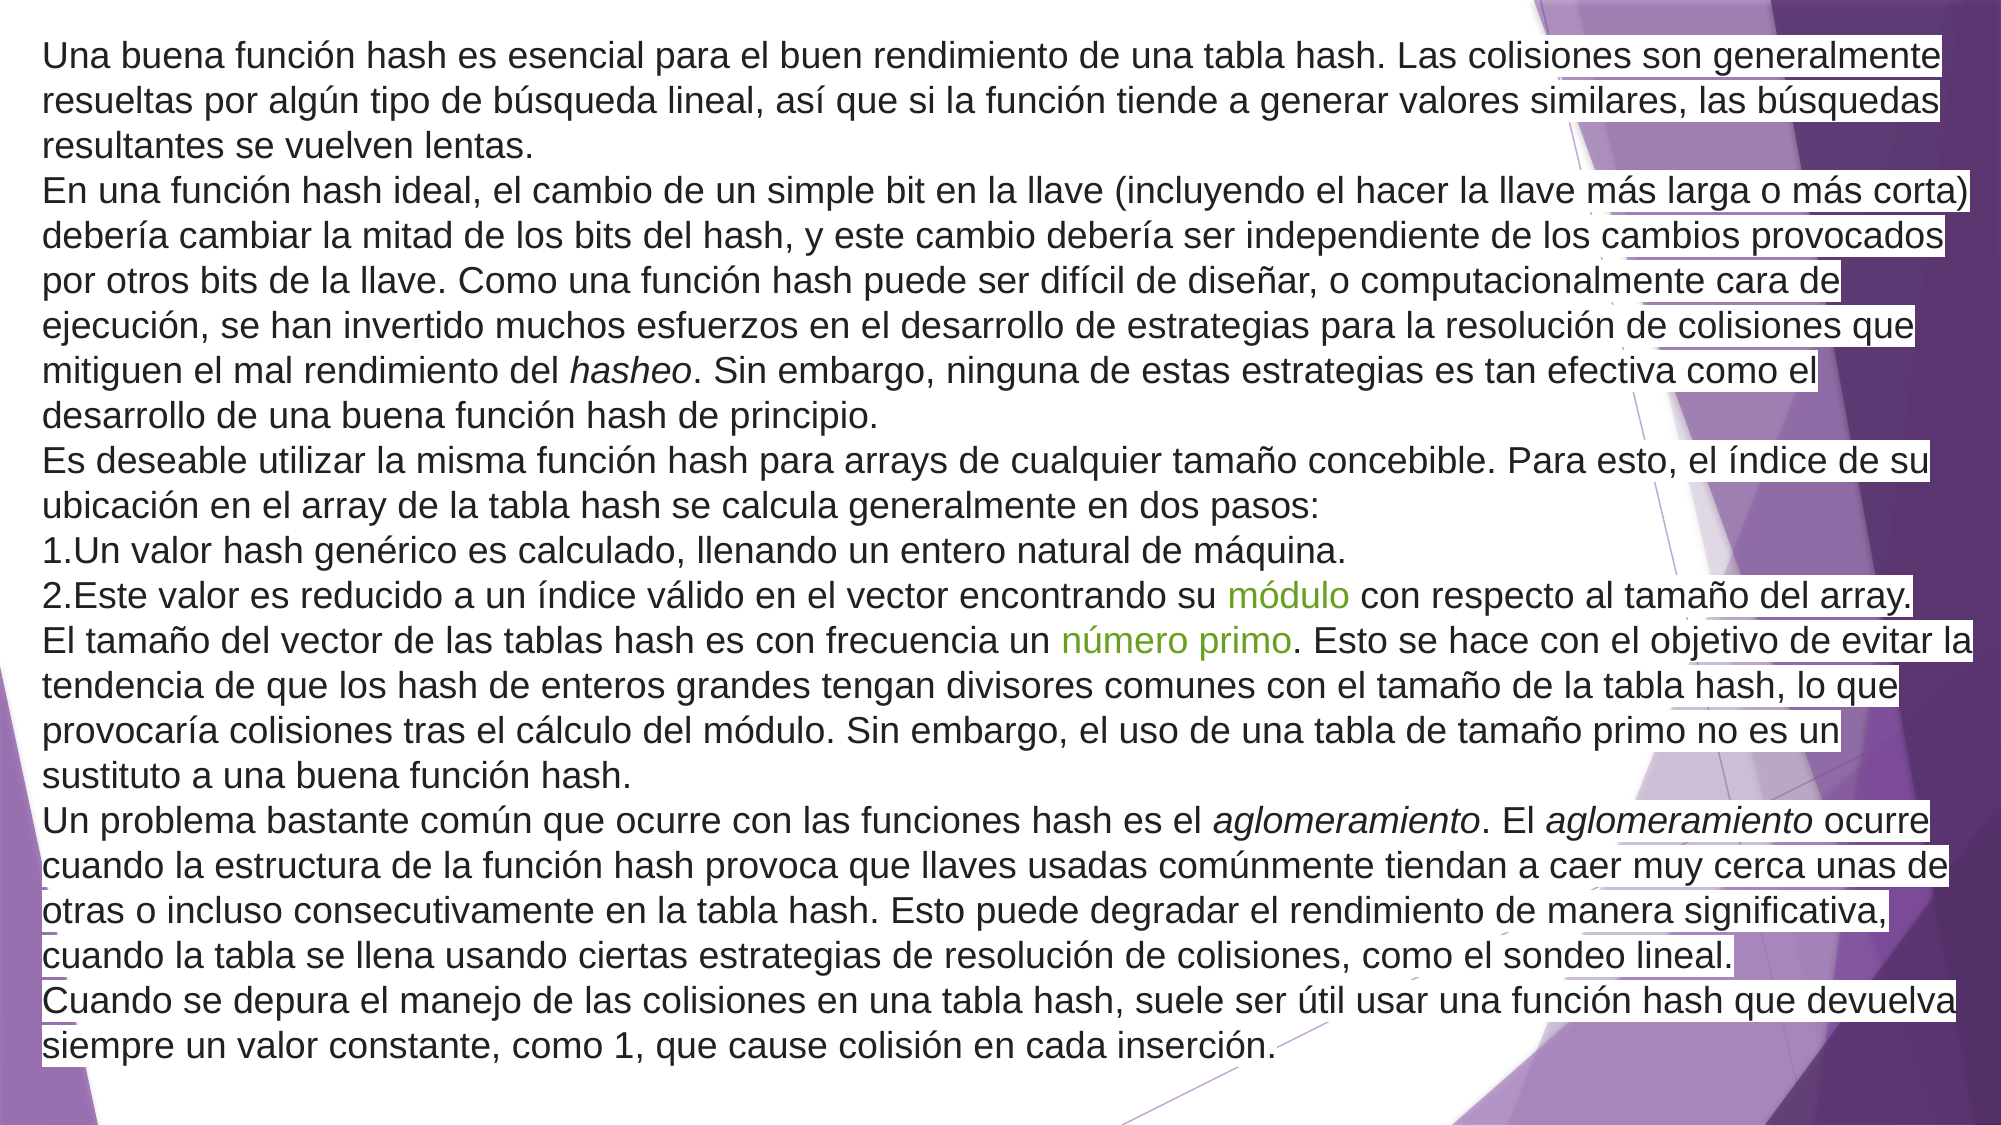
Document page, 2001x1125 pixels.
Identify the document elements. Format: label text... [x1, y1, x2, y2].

text_box Una buena función hash es esencial para el buen rendimiento de una tabla hash. Las colisiones son generalmente resueltas por algún tipo de búsqueda lineal, así que si la función tiende a generar valores similares, las búsquedas resultantes se vuelven lentas. En una función hash ideal, el cambio de un simple bit en la llave (incluyendo el hacer la llave más larga o más corta) debería cambiar la mitad de los bits del hash, y este cambio debería ser independiente de los cambios provocados por otros bits de la llave. Como una función hash puede ser difícil de diseñar, o computacionalmente cara de ejecución, se han invertido muchos esfuerzos en el desarrollo de estrategias para la resolución de colisiones que mitiguen el mal rendimiento del hasheo. Sin embargo, ninguna de estas estrategias es tan efectiva como el desarrollo de una buena función hash de principio. Es deseable utilizar la misma función hash para arrays de cualquier tamaño concebible. Para esto, el índice de su ubicación en el array de la tabla hash se calcula generalmente en dos pasos: Un valor hash genérico es calculado, llenando un entero natural de máquina. Este valor es reducido a un índice válido en el vector encontrando su módulo con respecto al tamaño del array. El tamaño del vector de las tablas hash es con frecuencia un número primo. Esto se hace con el objetivo de evitar la tendencia de que los hash de enteros grandes tengan divisores comunes con el tamaño de la tabla hash, lo que provocaría colisiones tras el cálculo del módulo. Sin embargo, el uso de una tabla de tamaño primo no es un sustituto a una buena función hash. Un problema bastante común que ocurre con las funciones hash es el aglomeramiento. El aglomeramiento ocurre cuando la estructura de la función hash provoca que llaves usadas comúnmente tiendan a caer muy cerca unas de otras o incluso consecutivamente en la tabla hash. Esto puede degradar el rendimiento de manera significativa, cuando la tabla se llena usando ciertas estrategias de resolución de colisiones, como el sondeo lineal. Cuando se depura el manejo de las colisiones en una tabla hash, suele ser útil usar una función hash que devuelva siempre un valor constante, como 1, que cause colisión en cada inserción. [27, 23, 2000, 1074]
